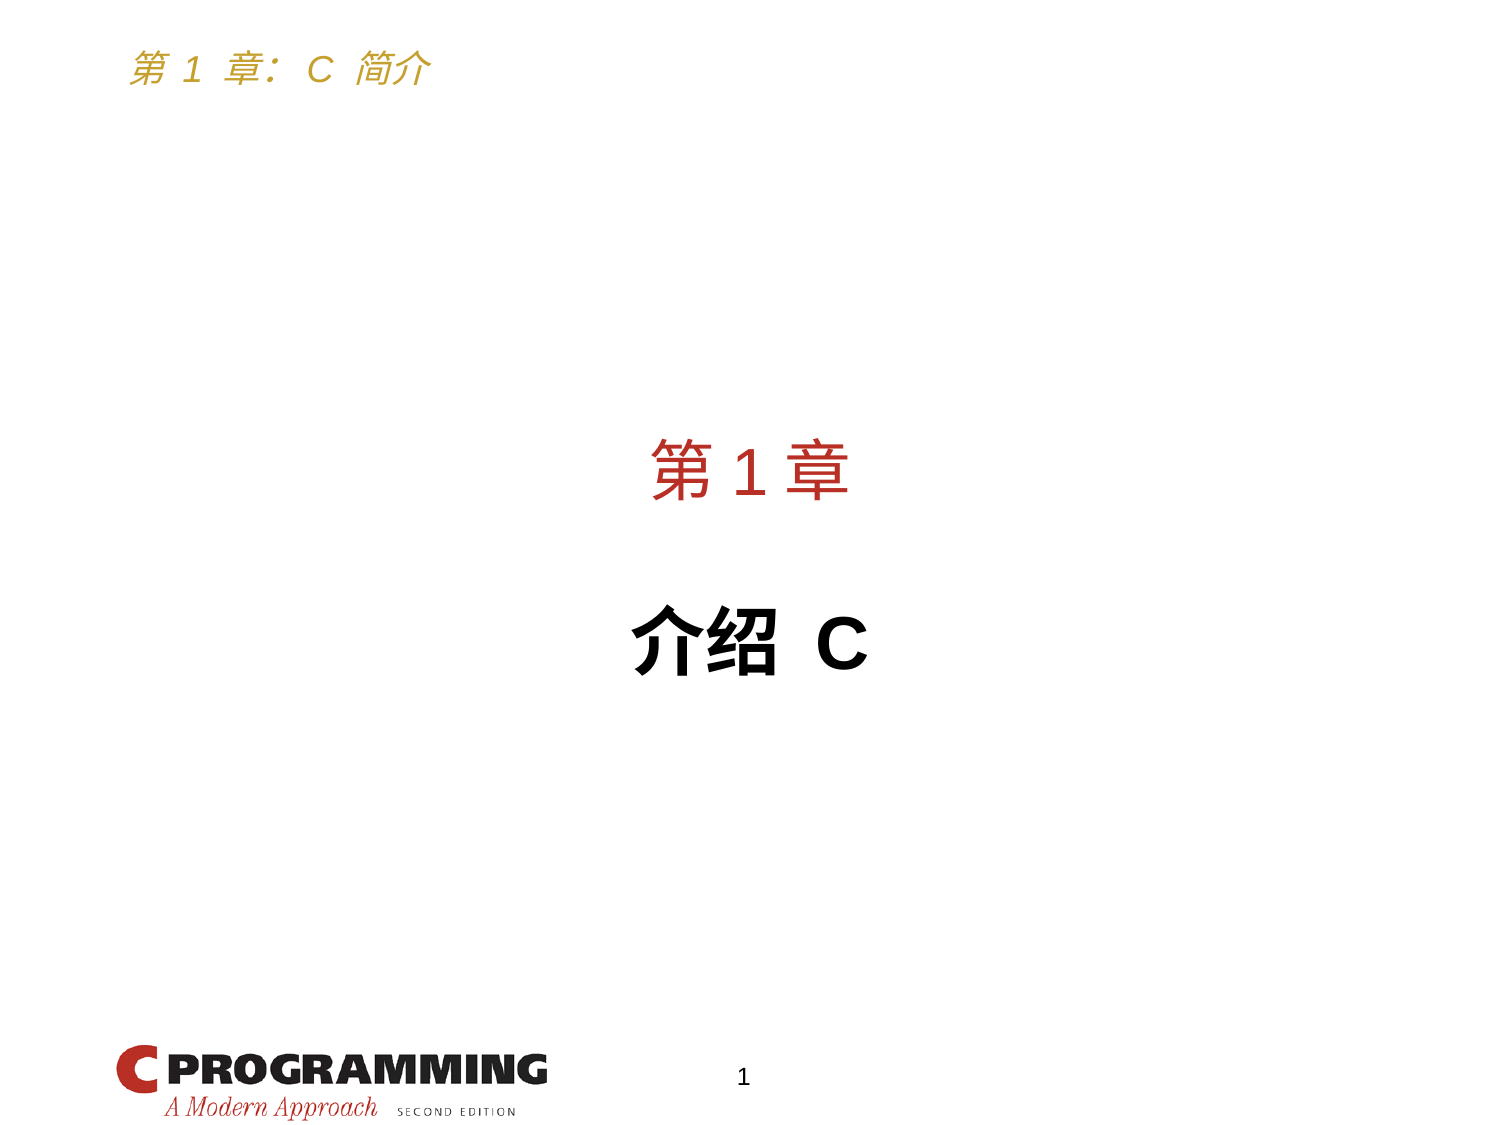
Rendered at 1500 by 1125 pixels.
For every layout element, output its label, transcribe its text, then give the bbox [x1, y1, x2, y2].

picture [112, 1041, 550, 1123]
subtitle 介绍 C [99, 587, 1400, 925]
title 第1章 [112, 375, 1388, 563]
slide_number 1 [687, 1049, 801, 1101]
